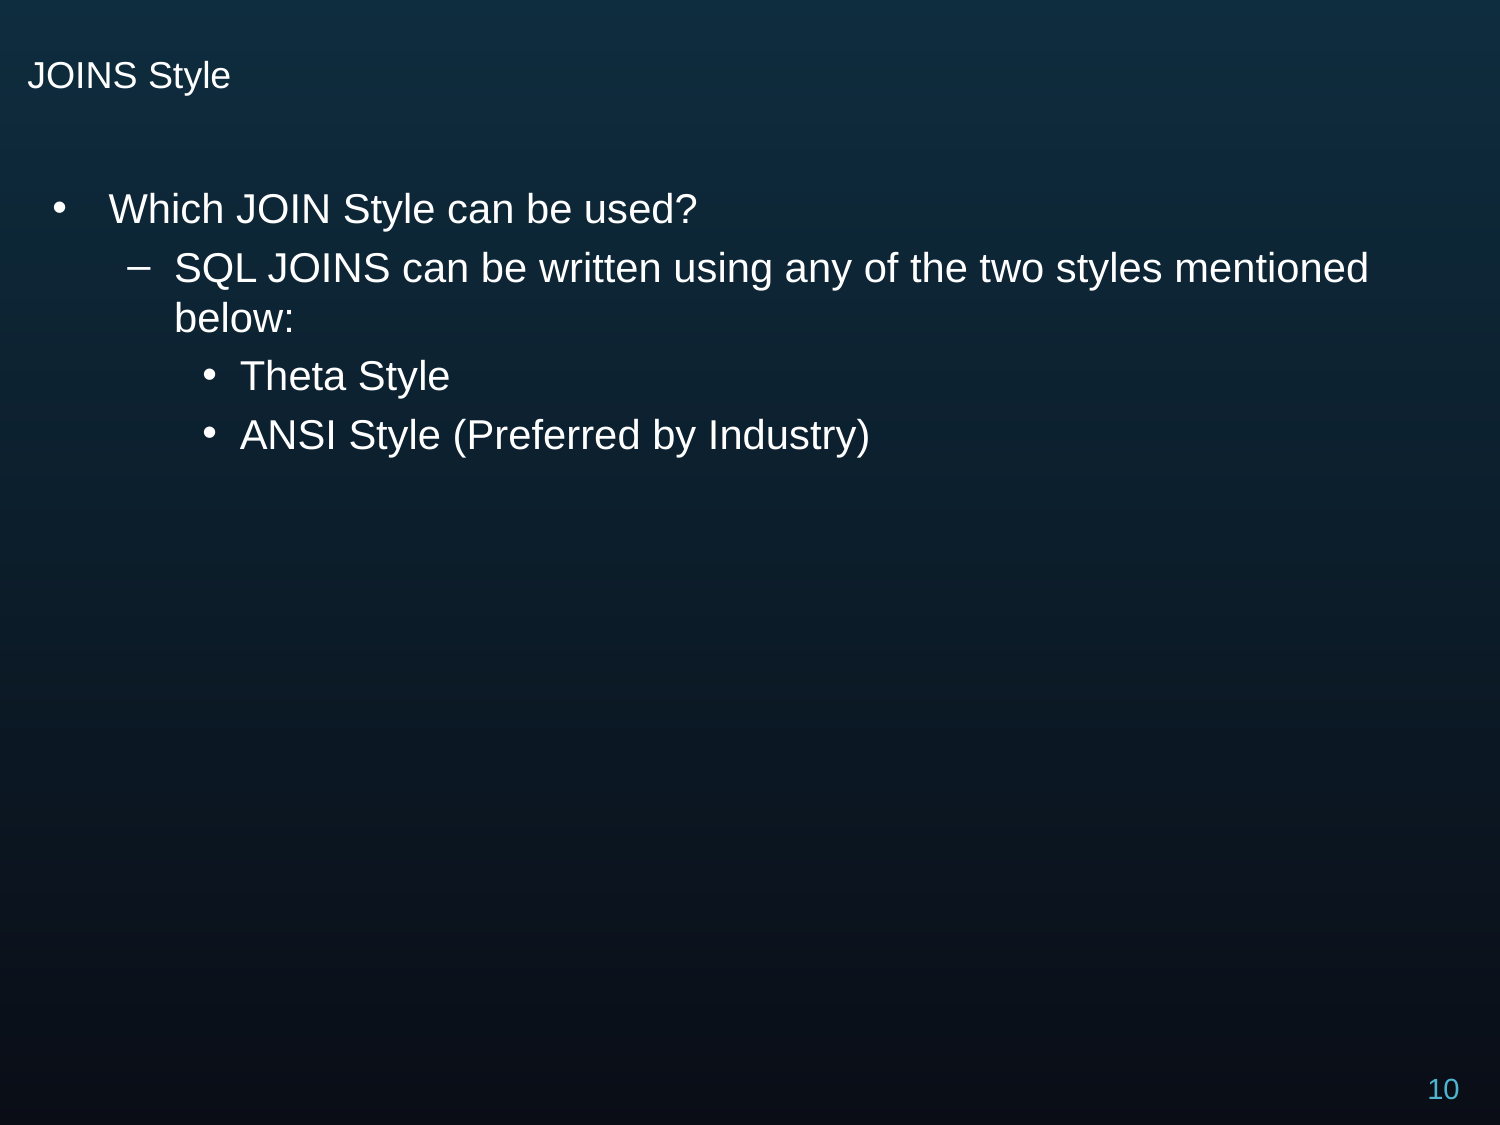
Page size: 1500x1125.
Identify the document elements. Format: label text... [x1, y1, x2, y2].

list Which JOIN Style can be used? SQL JOINS can be written using any of the two styles mentioned below: Theta Style ANSI Style (Preferred by Industry) [37, 174, 1388, 980]
slide_number 10 [1412, 1062, 1500, 1125]
title JOINS Style [12, 29, 1138, 118]
